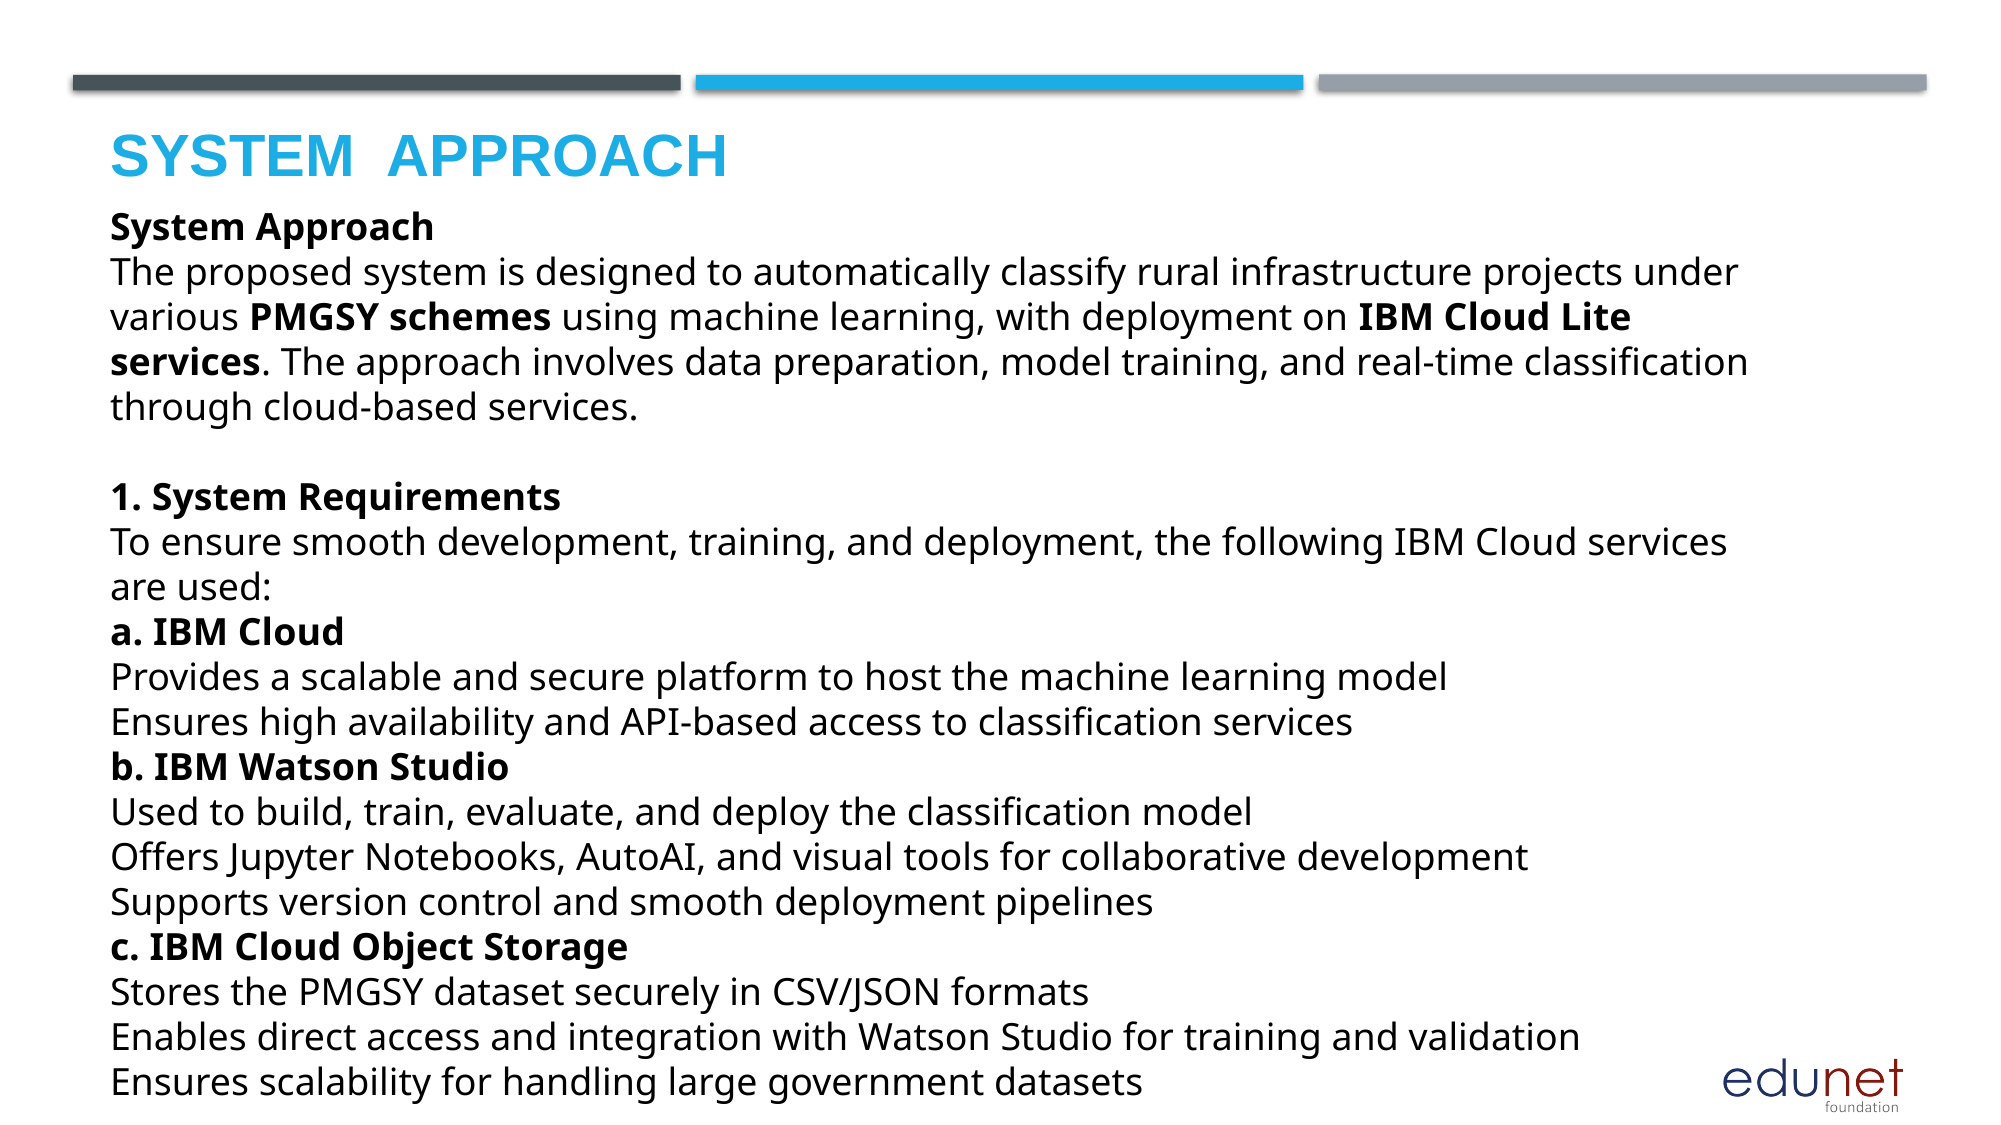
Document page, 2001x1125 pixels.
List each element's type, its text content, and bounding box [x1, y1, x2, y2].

title System Approach [95, 108, 1905, 196]
text_box System Approach The proposed system is designed to automatically classify rural infrastructure projects under various PMGSY schemes using machine learning, with deployment on IBM Cloud Lite services. The approach involves data preparation, model training, and real-time classification through cloud-based services. 1. System Requirements To ensure smooth development, training, and deployment, the following IBM Cloud services are used: a. IBM Cloud Provides a scalable and secure platform to host the machine learning model Ensures high availability and API-based access to classification services b. IBM Watson Studio Used to build, train, evaluate, and deploy the classification model Offers Jupyter Notebooks, AutoAI, and visual tools for collaborative development Supports version control and smooth deployment pipelines c. IBM Cloud Object Storage Stores the PMGSY dataset securely in CSV/JSON formats Enables direct access and integration with Watson Studio for training and validation Ensures scalability for handling large government datasets [95, 195, 1781, 1125]
picture [1781, 1056, 1905, 1116]
